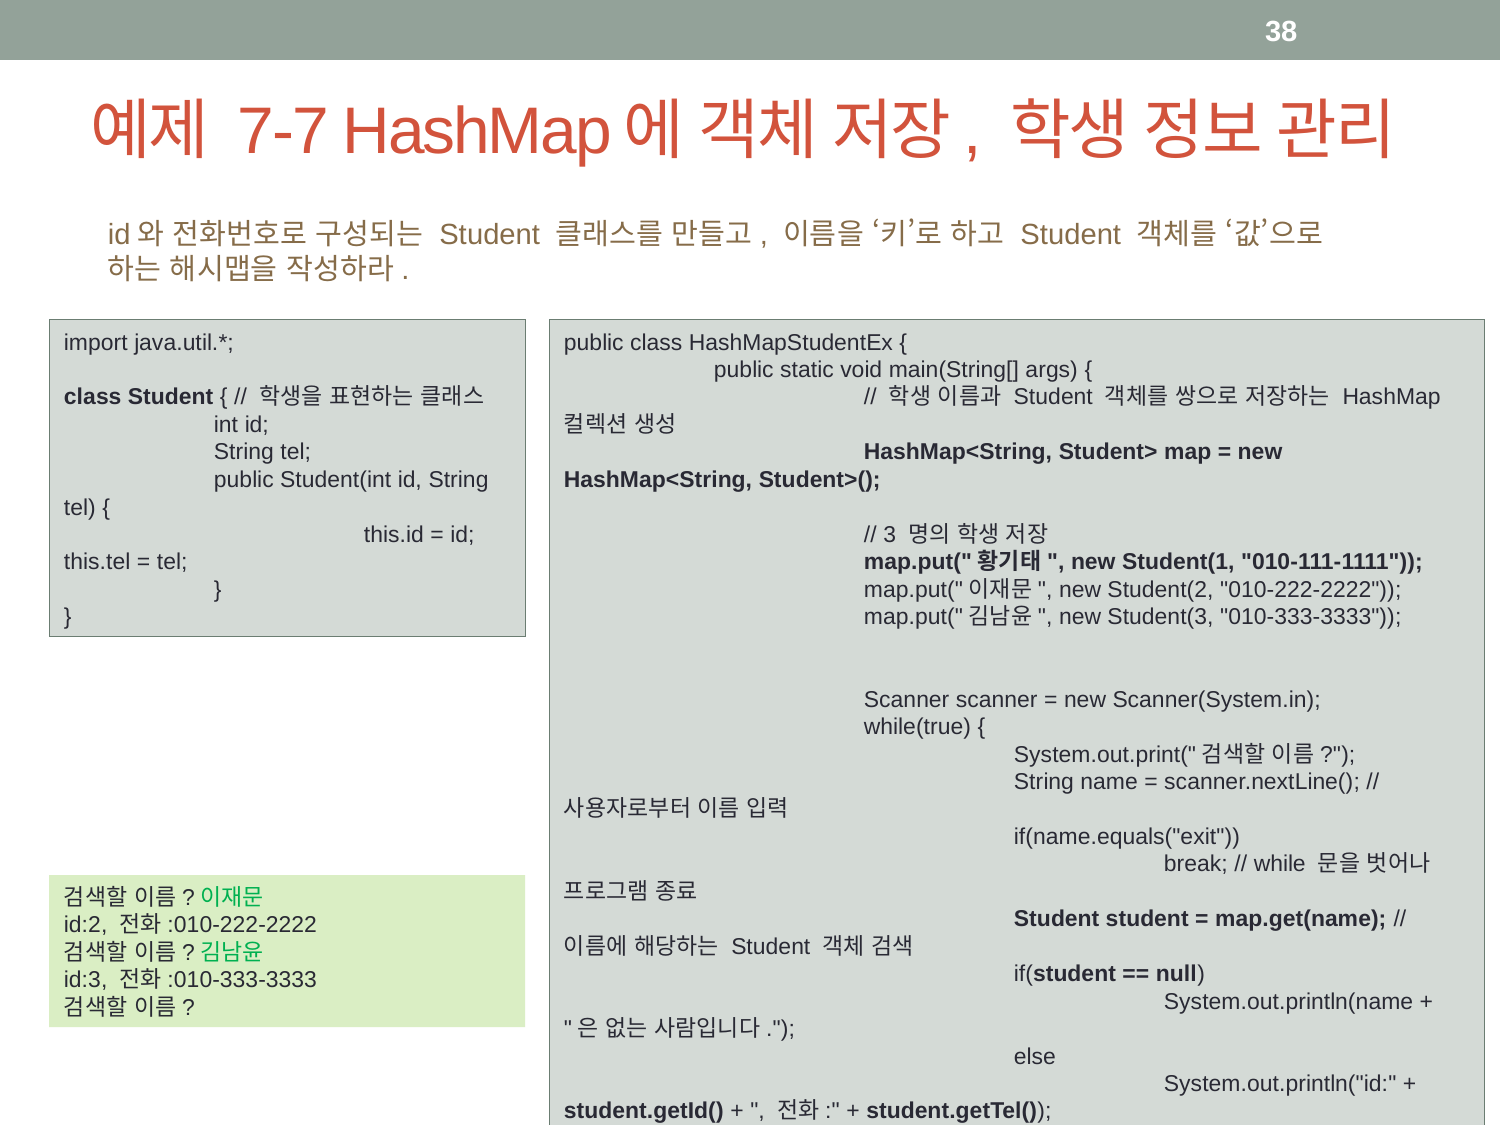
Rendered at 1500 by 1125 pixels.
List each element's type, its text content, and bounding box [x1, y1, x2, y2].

title 예제 7-7 HashMap에 객체 저장, 학생 정보 관리 [75, 45, 1425, 209]
text_box public class HashMapStudentEx { public static void main(String[] args) { // 학생 이름과 Student 객체를 쌍으로 저장하는 HashMap 컬렉션 생성 HashMap<String, Student> map = new HashMap<String, Student>(); // 3 명의 학생 저장 map.put("황기태", new Student(1, "010-111-1111")); map.put("이재문", new Student(2, "010-222-2222")); map.put("김남윤", new Student(3, "010-333-3333")); Scanner scanner = new Scanner(System.in); while(true) { System.out.print("검색할 이름?"); String name = scanner.nextLine(); // 사용자로부터 이름 입력 if(name.equals("exit")) break; // while 문을 벗어나 프로그램 종료 Student student = map.get(name); // 이름에 해당하는 Student 객체 검색 if(student == null) System.out.println(name + "은 없는 사람입니다."); else System.out.println("id:" + student.getId() + ", 전화:" + student.getTel()); } scanner.close(); } } [549, 319, 1485, 1125]
slide_number 38 [1250, 3, 1425, 57]
text_box import java.util.*; class Student { // 학생을 표현하는 클래스 int id; String tel; public Student(int id, String tel) { this.id = id; this.tel = tel; } } [49, 319, 526, 637]
text_box 검색할 이름?이재문 id:2, 전화:010-222-2222 검색할 이름?김남윤 id:3, 전화:010-333-3333 검색할 이름? [49, 875, 526, 1028]
text_box id와 전화번호로 구성되는 Student 클래스를 만들고, 이름을 ‘키’로 하고 Student 객체를 ‘값’으로 하는 해시맵을 작성하라. [93, 208, 1400, 293]
